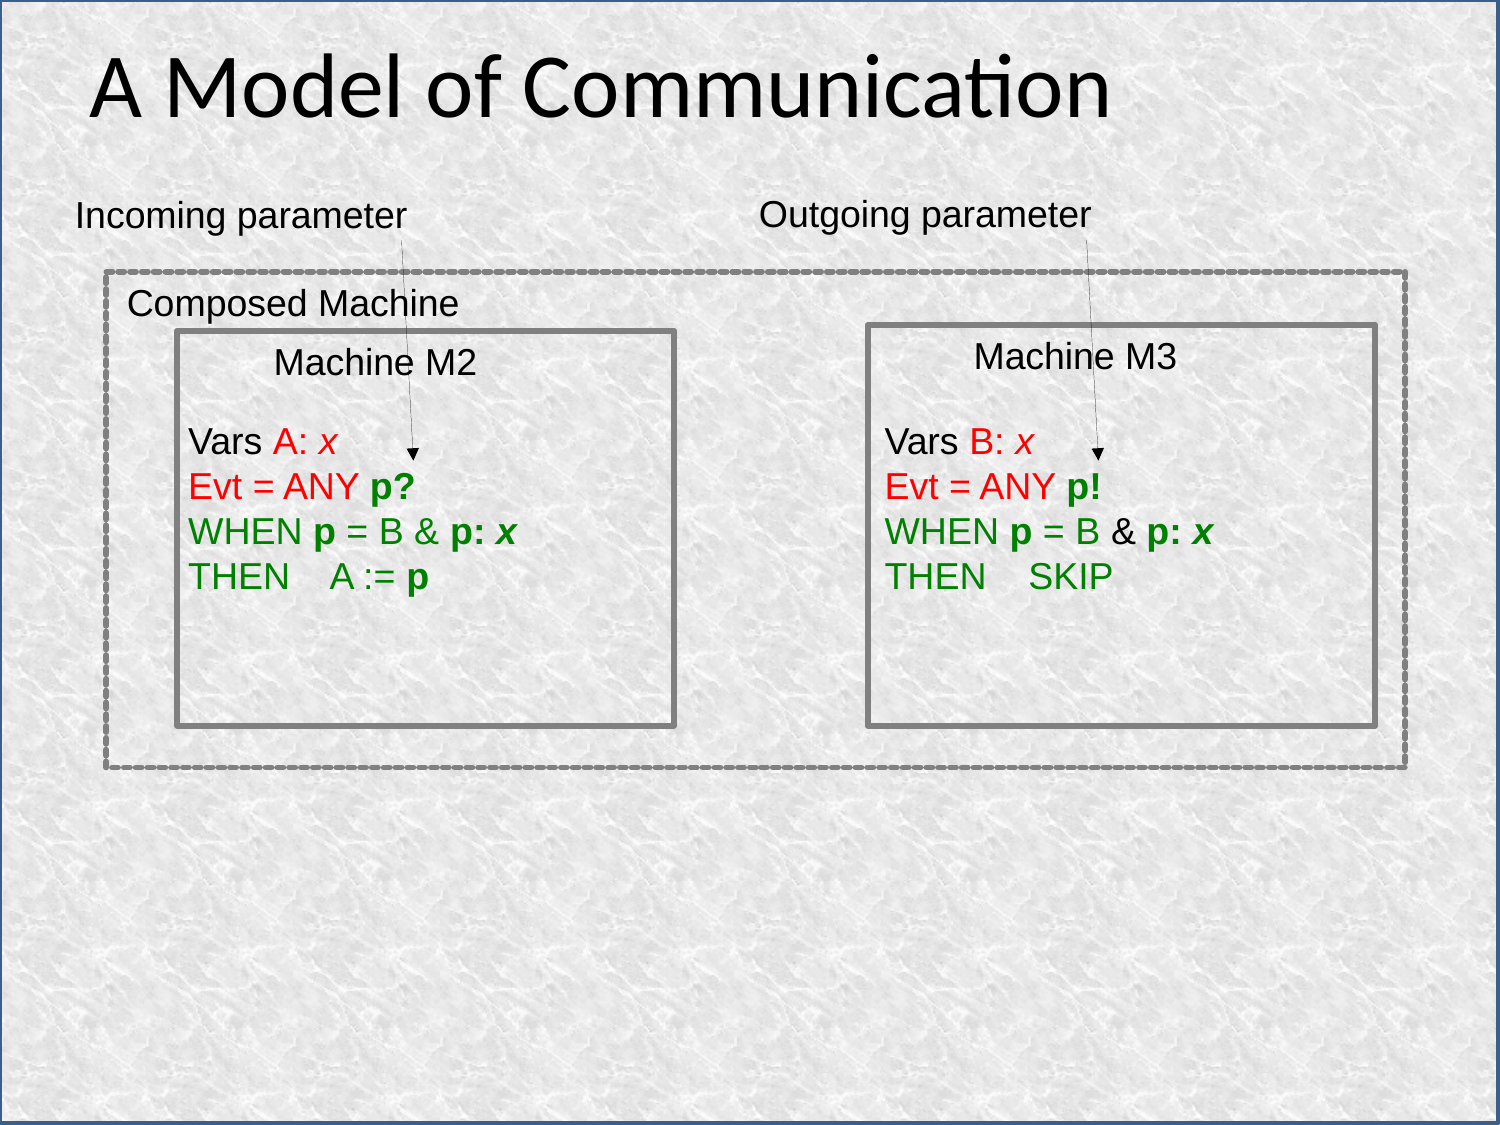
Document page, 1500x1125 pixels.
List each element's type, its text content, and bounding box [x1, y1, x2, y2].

text_box [106, 271, 1406, 768]
text_box Incoming parameter [60, 183, 423, 241]
text_box [0, 0, 1499, 1124]
text_box [1086, 239, 1104, 461]
text_box [401, 240, 419, 461]
text_box Outgoing parameter [744, 183, 1107, 240]
text_box Composed Machine [404, 271, 475, 329]
text_box A Model of Communication [75, 45, 1424, 118]
text_box Composed Machine [112, 271, 406, 329]
